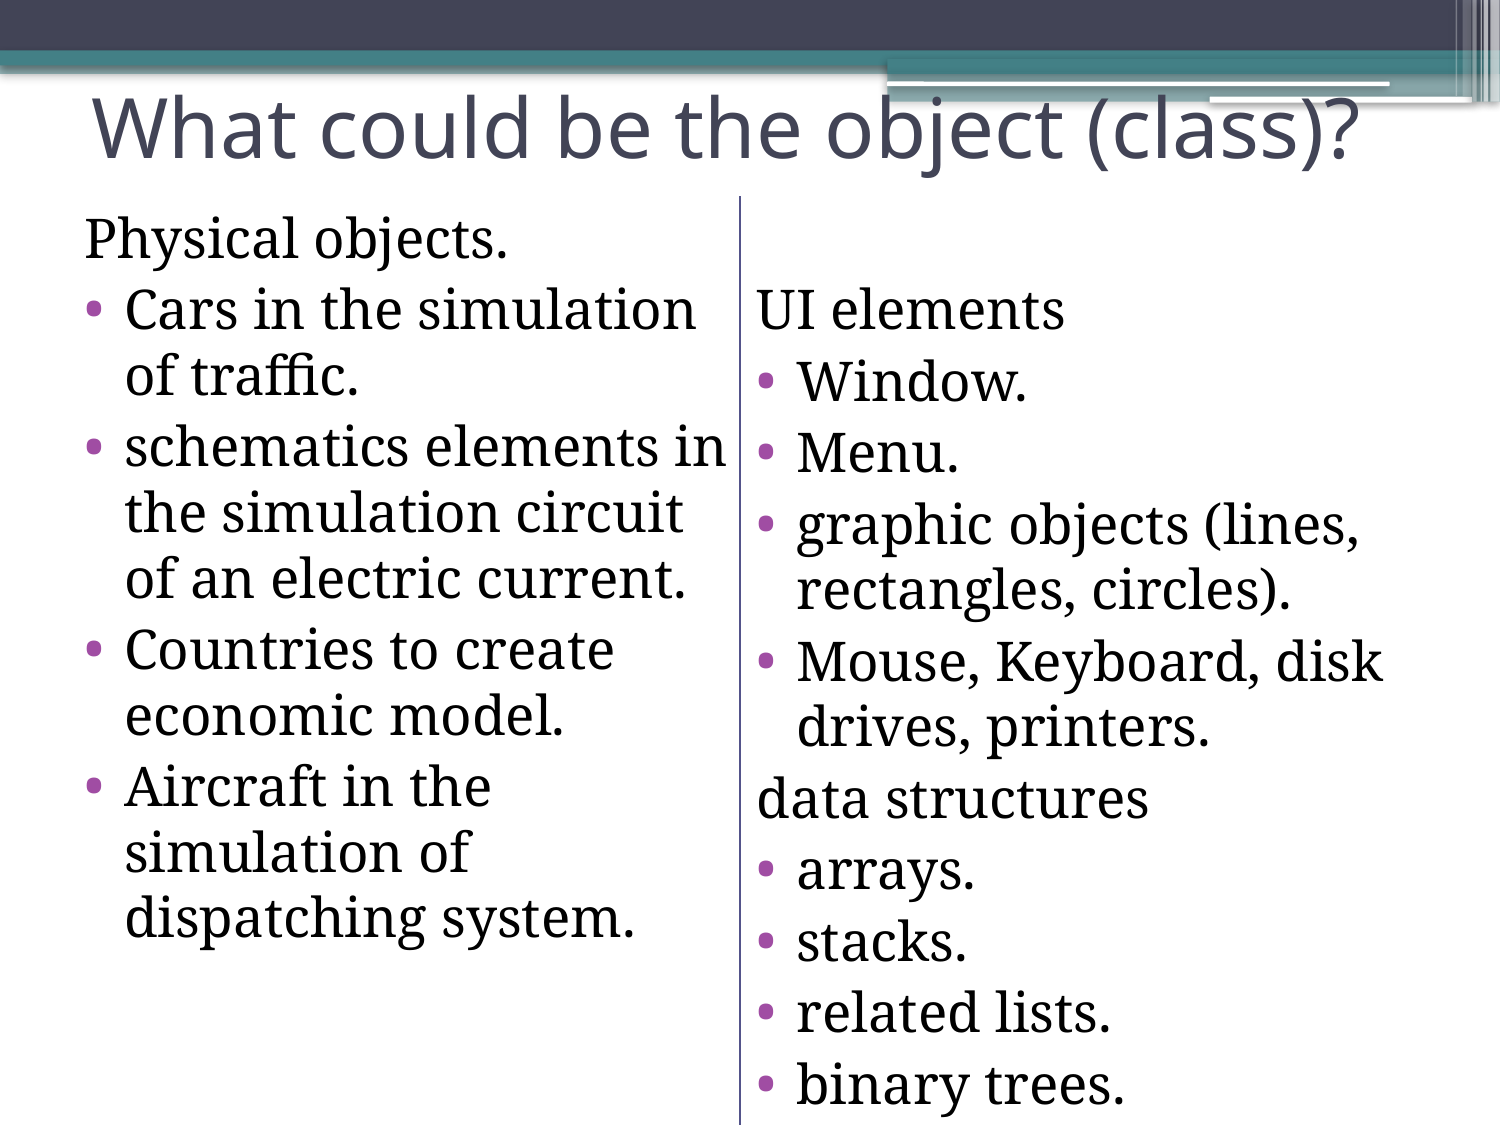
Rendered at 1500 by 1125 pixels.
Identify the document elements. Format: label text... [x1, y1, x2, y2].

list Physical objects. Cars in the simulation of traffic. schematics elements in the simulation circuit of an electric current. Countries to create economic model. Aircraft in the simulation of dispatching system. UI elements Window. Menu. graphic objects (lines, rectangles, circles). Mouse, Keyboard, disk drives, printers. data structures arrays. stacks. related lists. binary trees. [53, 196, 739, 1125]
title What could be the object (class)? [76, 66, 1427, 185]
list Physical objects. Cars in the simulation of traffic. schematics elements in the simulation circuit of an electric current. Countries to create economic model. Aircraft in the simulation of dispatching system. UI elements Window. Menu. graphic objects (lines, rectangles, circles). Mouse, Keyboard, disk drives, printers. data structures arrays. stacks. related lists. binary trees. [741, 196, 1427, 1125]
